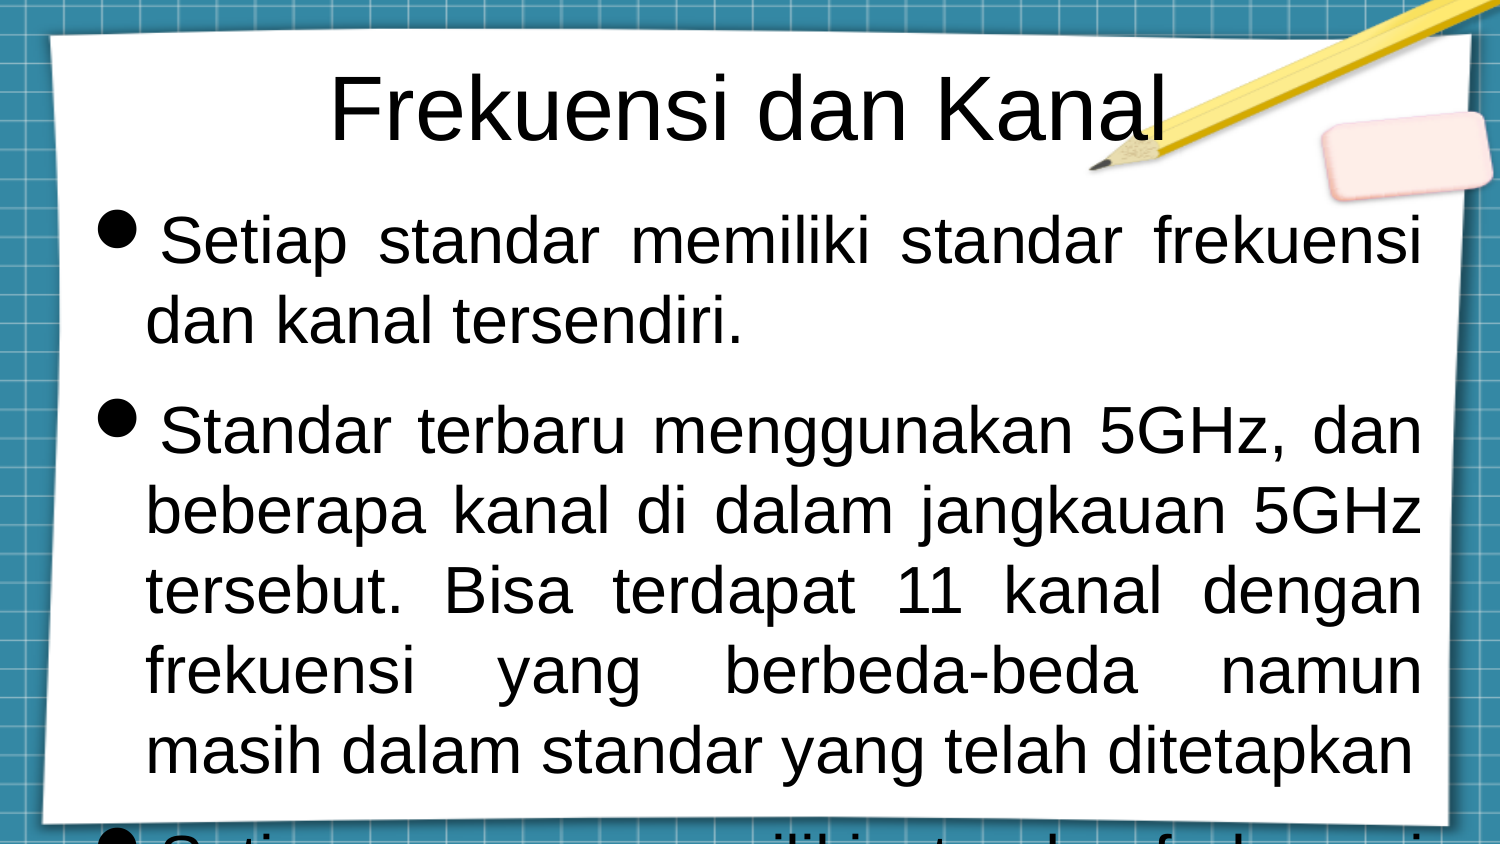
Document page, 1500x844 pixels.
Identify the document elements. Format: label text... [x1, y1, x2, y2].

picture [0, 0, 1500, 844]
text_box Setiap standar memiliki standar frekuensi dan kanal tersendiri. Standar terbaru menggunakan 5GHz, dan beberapa kanal di dalam jangkauan 5GHz tersebut. Bisa terdapat 11 kanal dengan frekuensi yang berbeda-beda namun masih dalam standar yang telah ditetapkan Setiap negara memiliki standar frekuensi tersendiri, jadi pastikan konfigurasi negara telah di set di Router Anda [74, 197, 1425, 807]
text_box Frekuensi dan Kanal [74, 33, 1425, 175]
